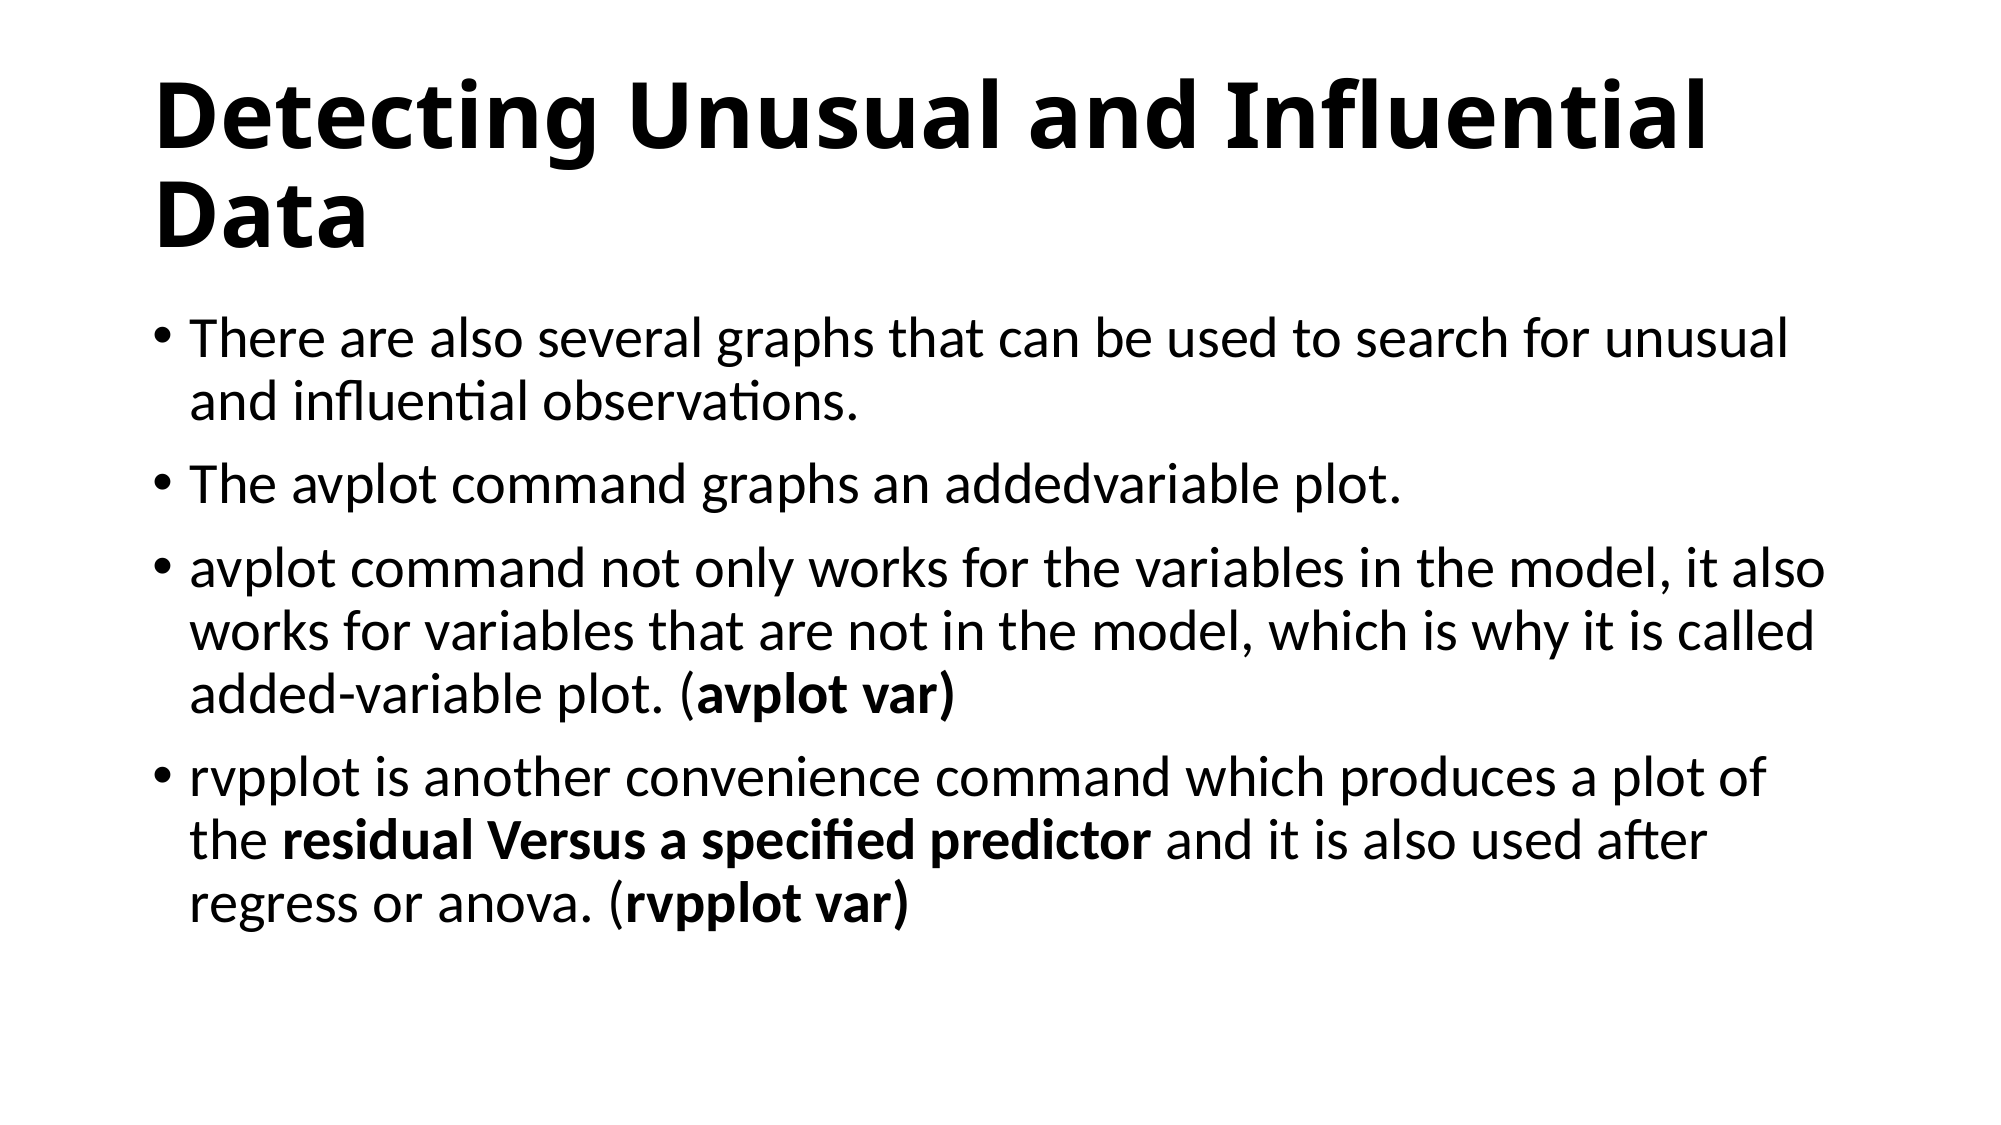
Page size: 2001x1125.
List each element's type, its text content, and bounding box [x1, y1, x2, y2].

title Detecting Unusual and Influential Data [137, 59, 1863, 278]
list There are also several graphs that can be used to search for unusual and influential observations. The avplot command graphs an addedvariable plot. avplot command not only works for the variables in the model, it also works for variables that are not in the model, which is why it is called added-variable plot. (avplot var) rvpplot is another convenience command which produces a plot of the residual Versus a specified predictor and it is also used after regress or anova. (rvpplot var) [137, 299, 1863, 1014]
